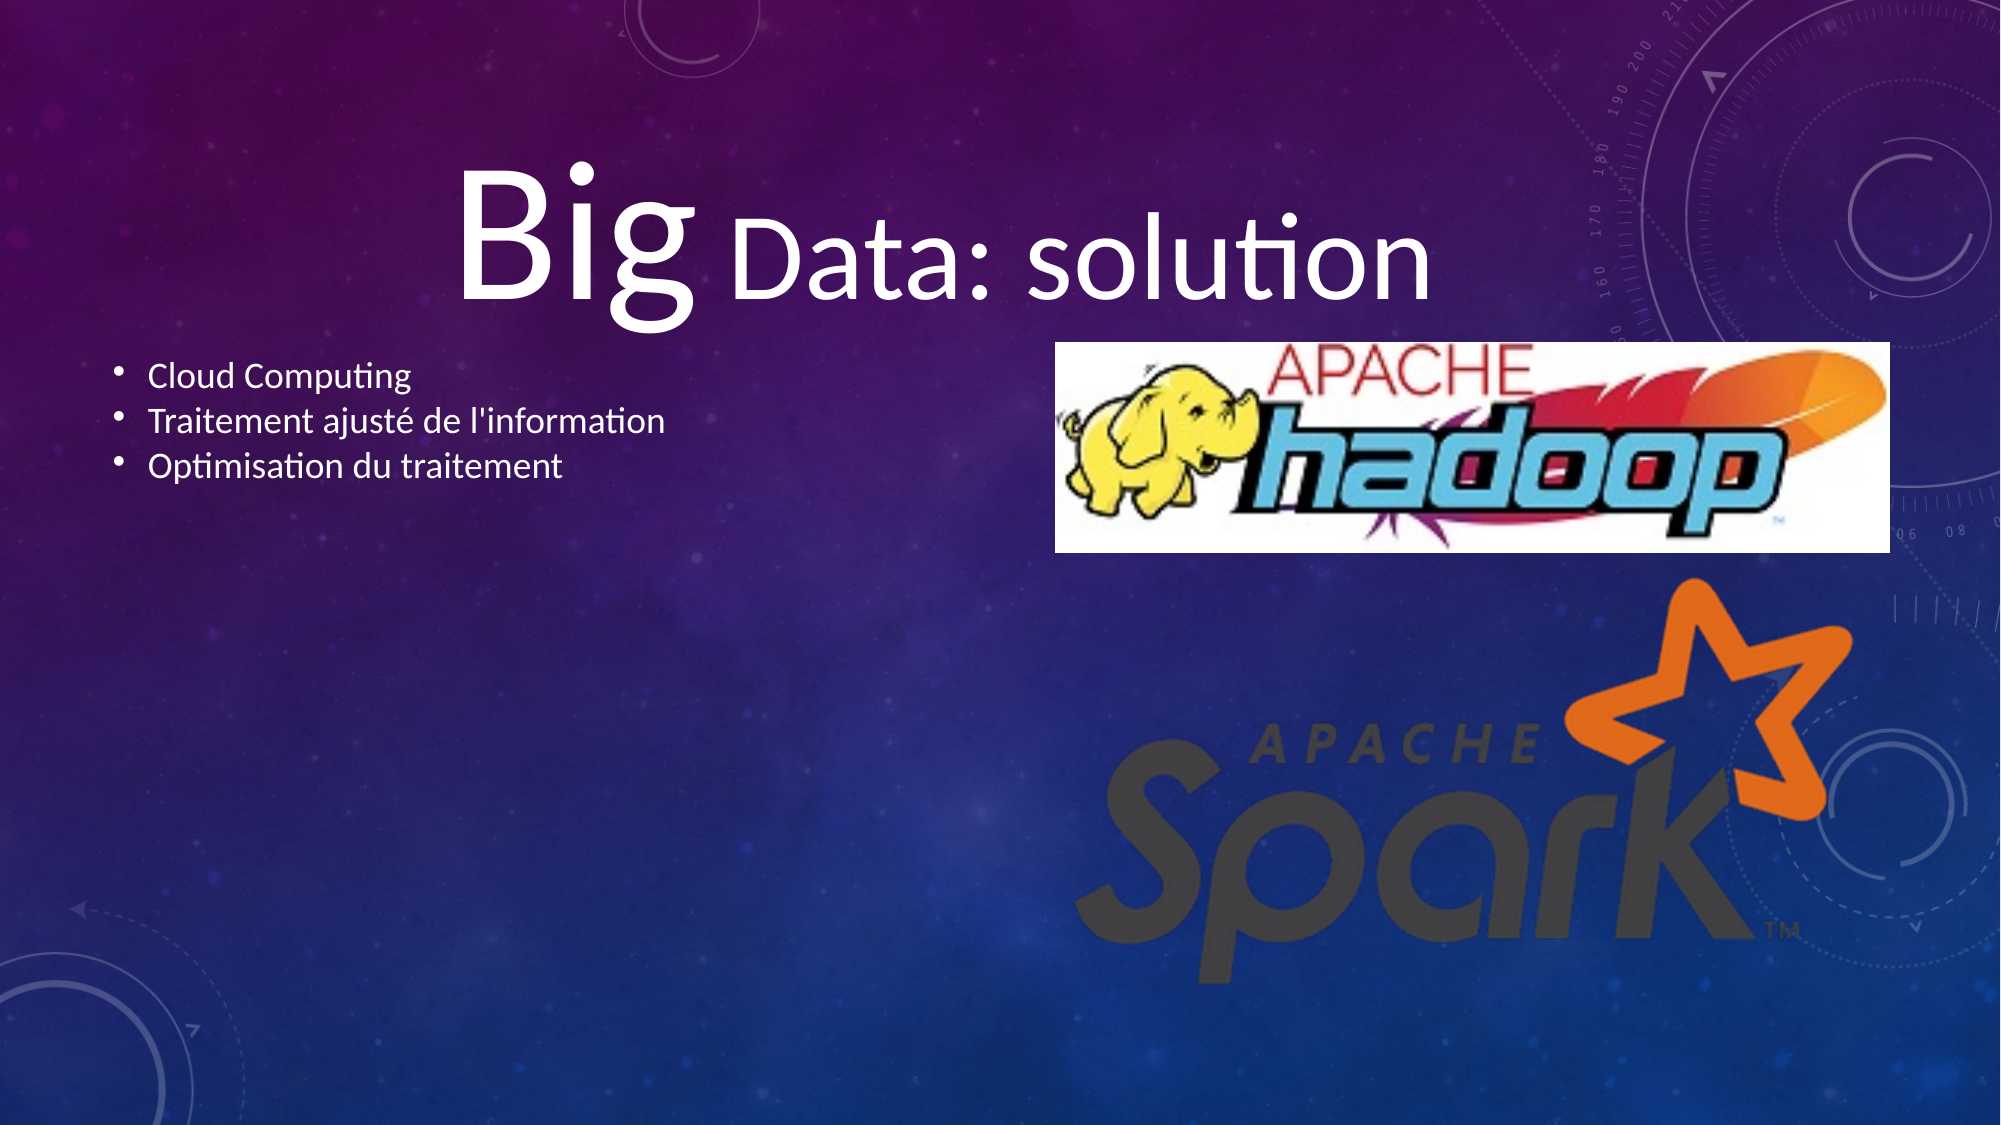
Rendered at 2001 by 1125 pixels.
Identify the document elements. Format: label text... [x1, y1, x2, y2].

text_box Big Data: solution [112, 97, 1775, 342]
picture [0, 0, 2001, 1125]
text_box Cloud Computing Traitement ajusté de l'information Optimisation du traitement [112, 351, 1775, 950]
